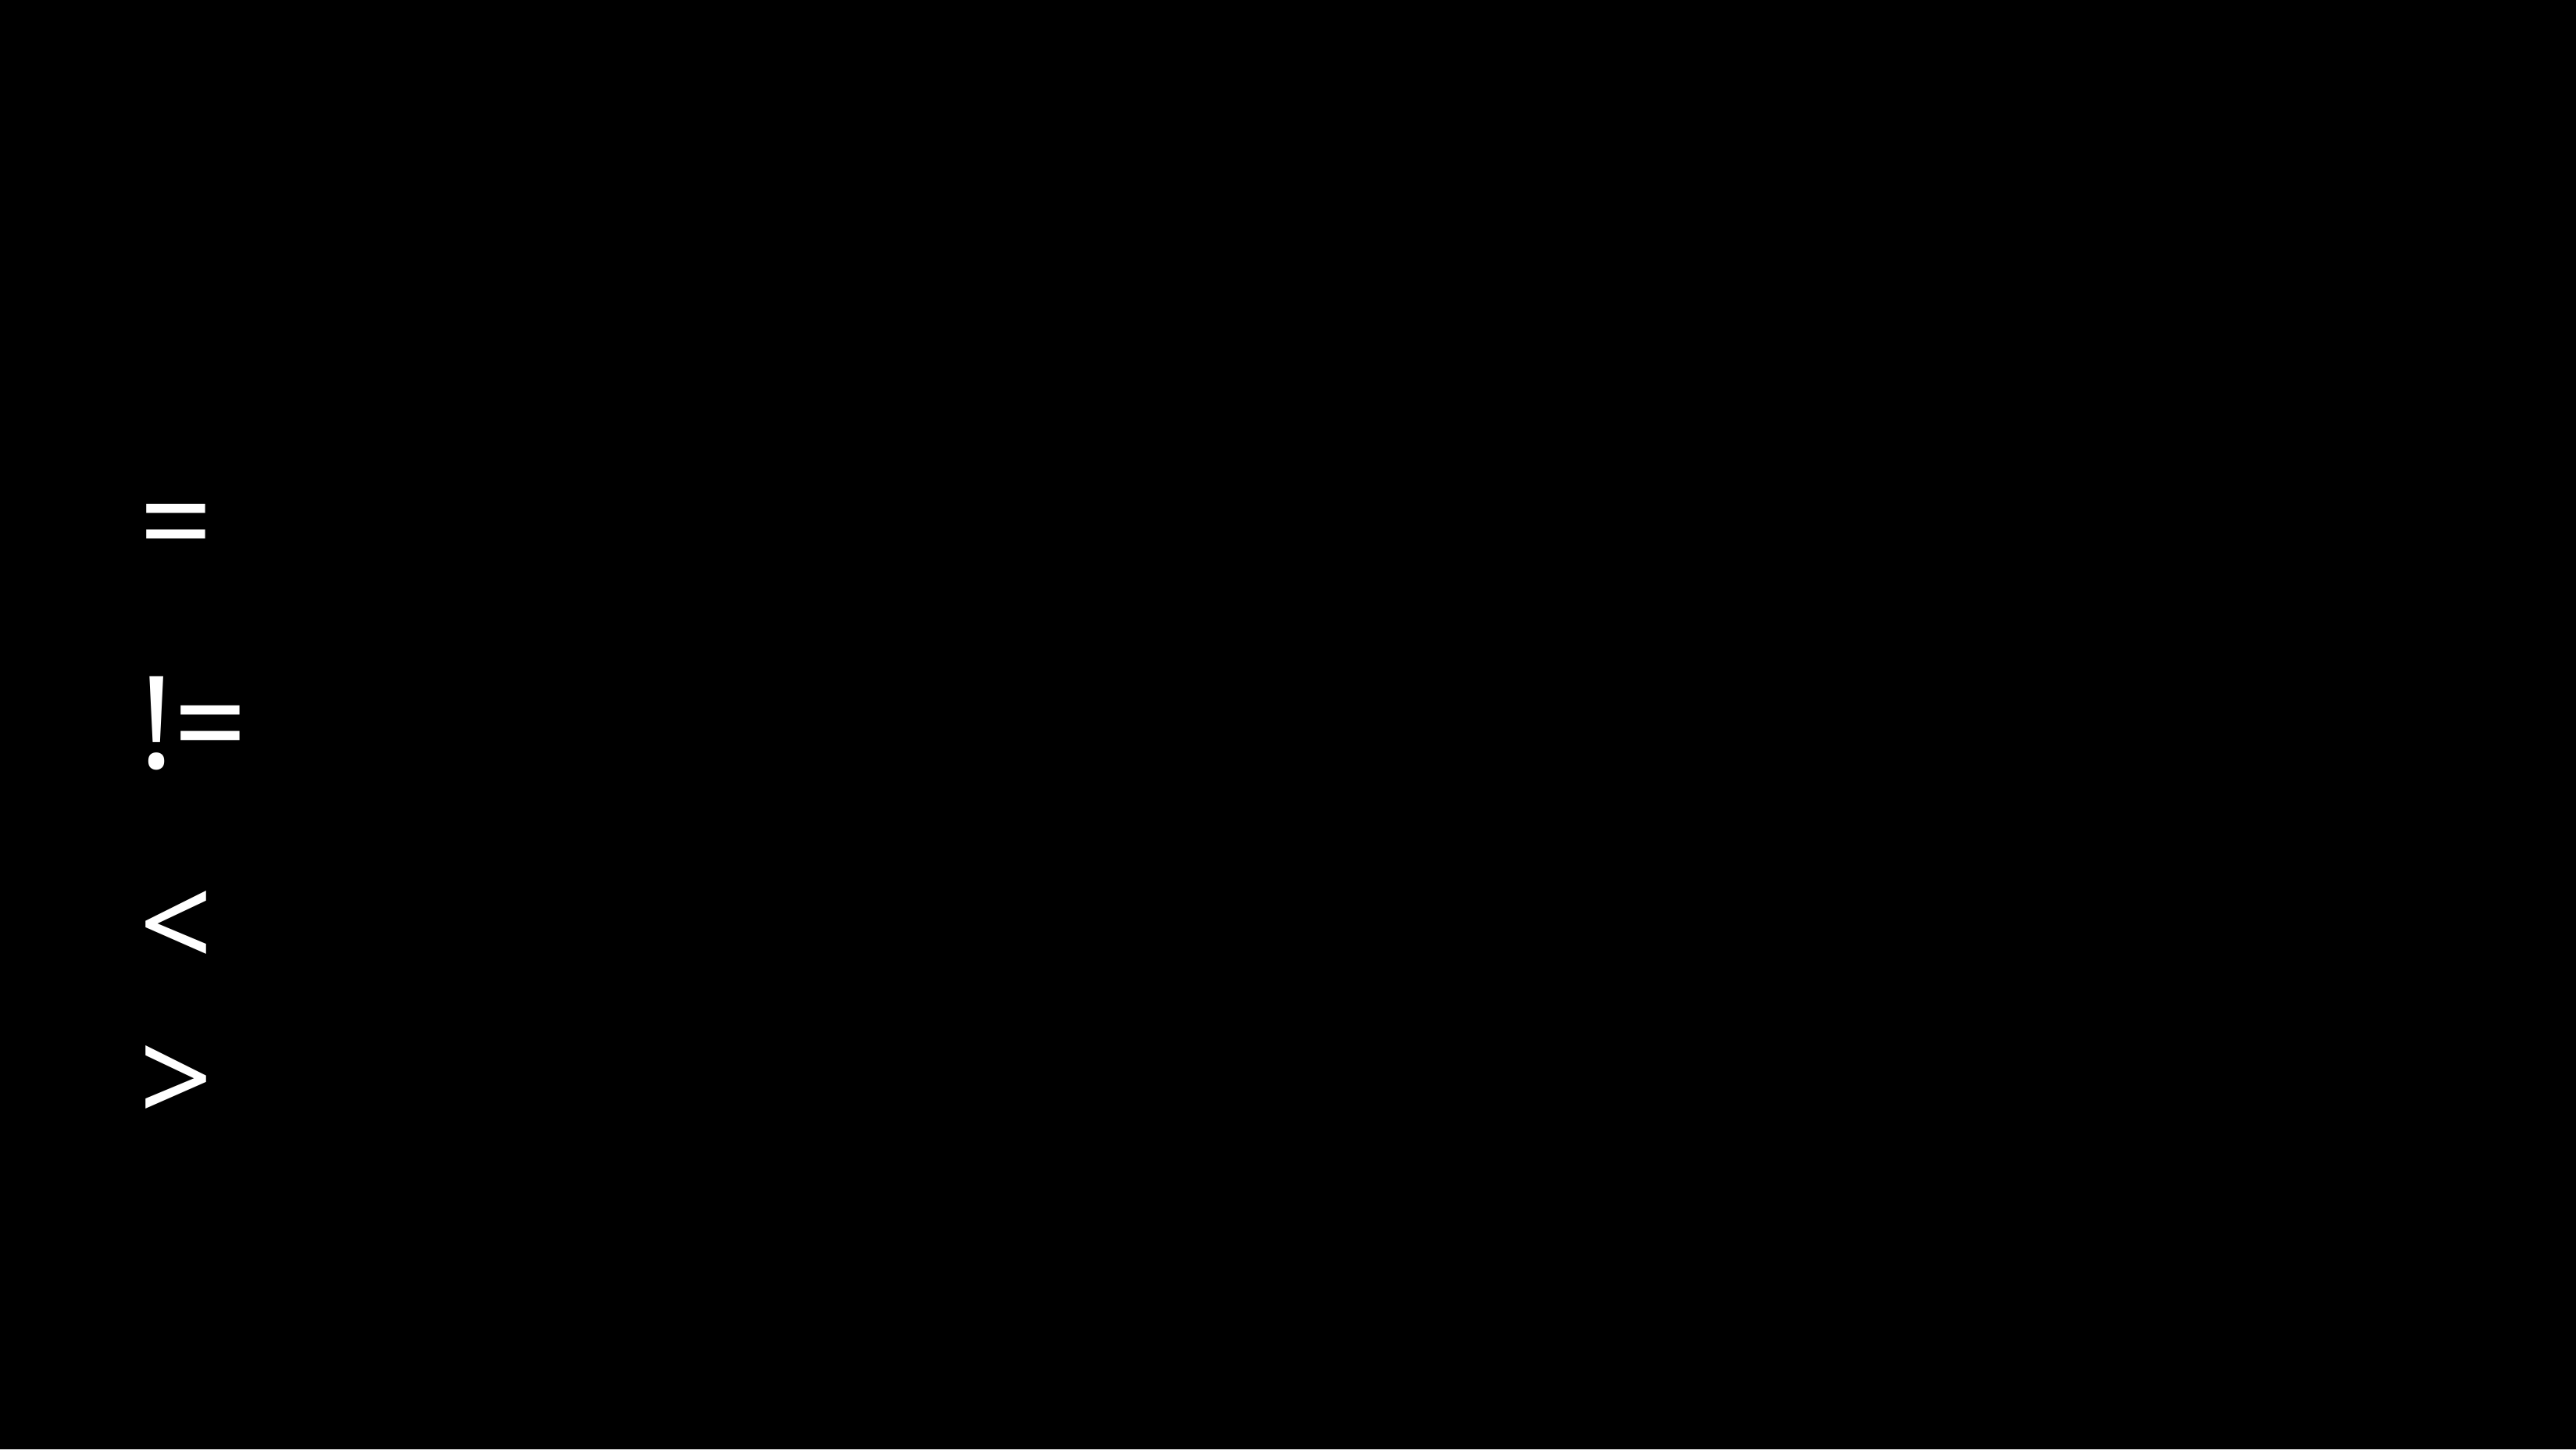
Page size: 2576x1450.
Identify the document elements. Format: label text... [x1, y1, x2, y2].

text_box = != <> [137, 389, 270, 1149]
